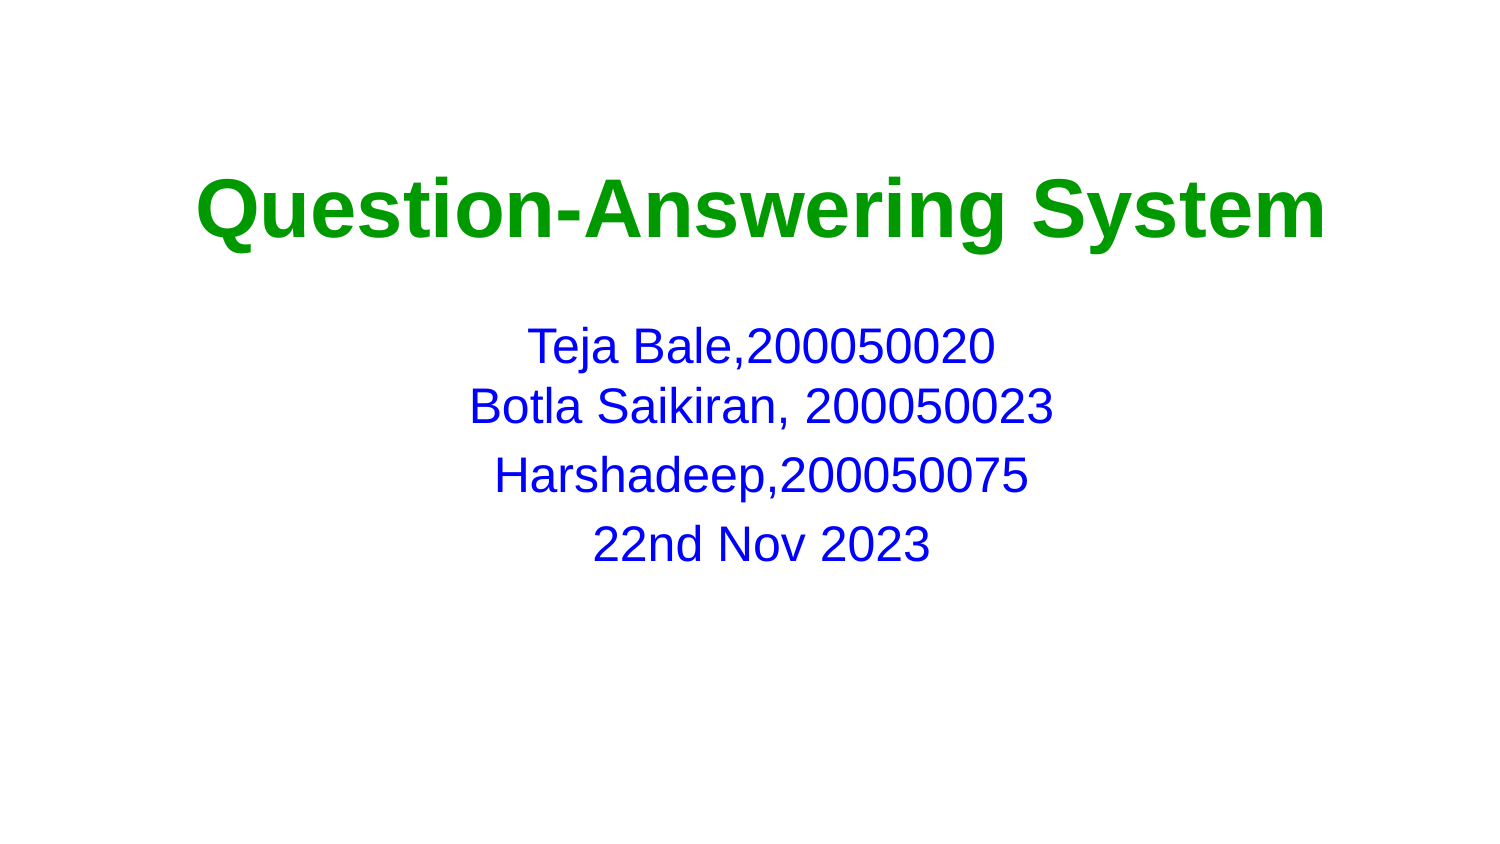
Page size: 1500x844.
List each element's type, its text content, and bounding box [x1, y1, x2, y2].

text_box Question-Answering System Teja Bale,200050020 Botla Saikiran, 200050023 Harshadeep,200050075 22nd Nov 2023 [89, 148, 1434, 578]
